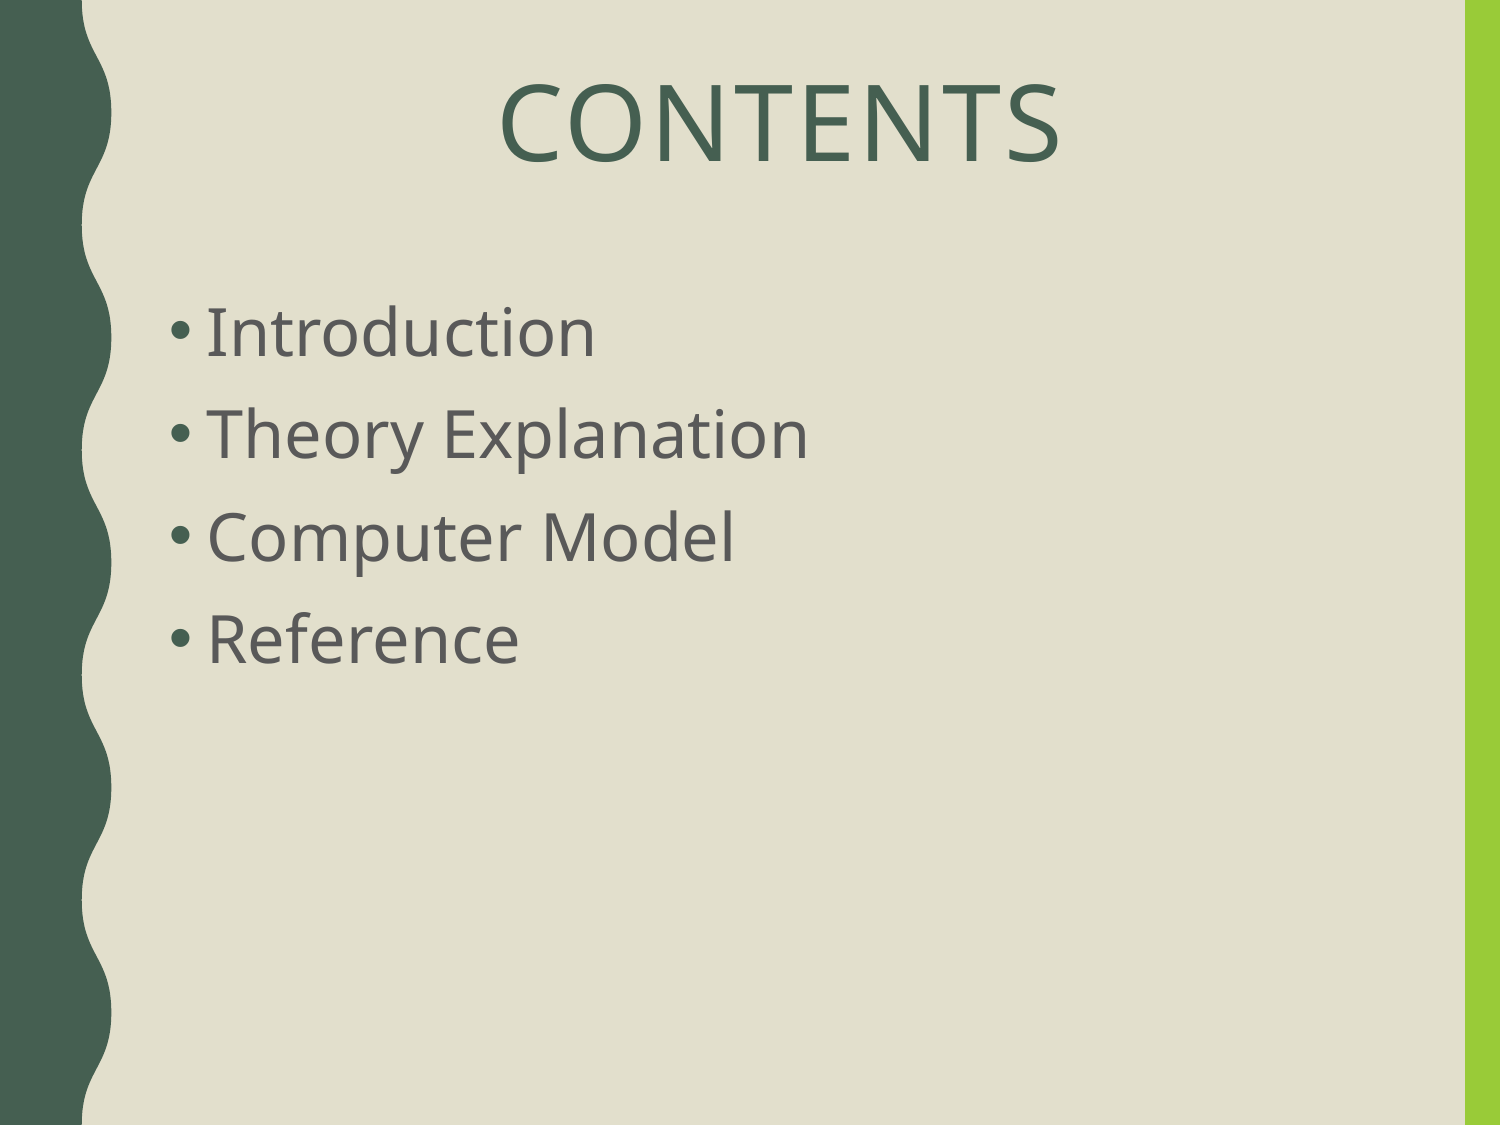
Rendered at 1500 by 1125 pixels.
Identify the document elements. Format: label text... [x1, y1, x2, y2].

list Introduction Theory Explanation Computer Model Reference [154, 273, 1407, 965]
title contents [154, 62, 1407, 273]
